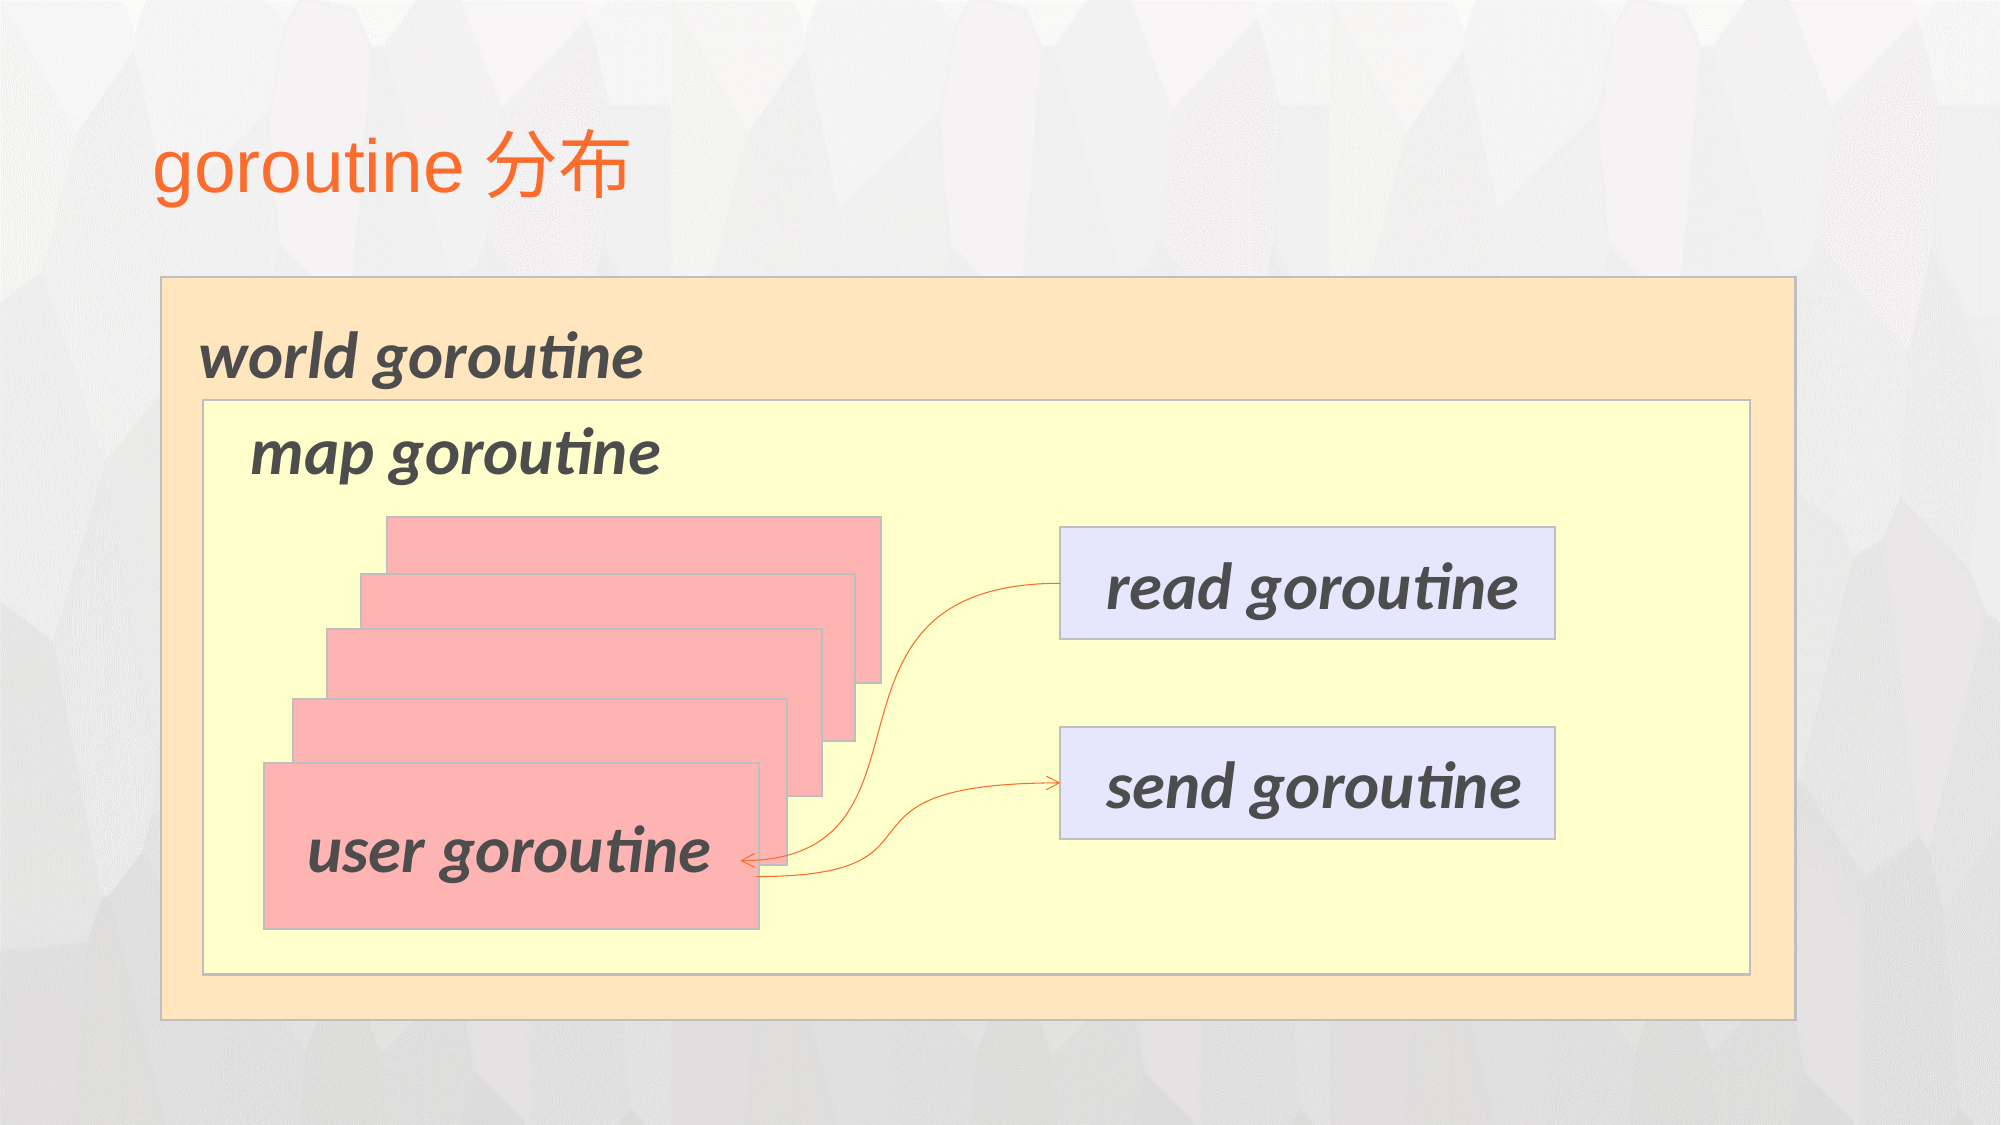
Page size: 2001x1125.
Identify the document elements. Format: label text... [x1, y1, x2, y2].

text_box [1059, 526, 1556, 640]
text_box [1061, 726, 1556, 840]
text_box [740, 583, 1061, 861]
text_box user goroutine [292, 798, 814, 894]
text_box send goroutine [1091, 734, 1613, 830]
text_box [292, 698, 740, 762]
text_box goroutine分布 [137, 59, 1863, 277]
text_box read goroutine [1091, 535, 1613, 631]
text_box [263, 762, 760, 930]
text_box [360, 573, 856, 628]
picture [0, 0, 2001, 1125]
text_box [202, 399, 1751, 976]
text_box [756, 782, 1061, 877]
text_box [326, 628, 740, 698]
text_box [386, 516, 882, 583]
text_box map goroutine [235, 400, 757, 496]
text_box world goroutine [183, 304, 705, 400]
text_box [160, 276, 1796, 1020]
